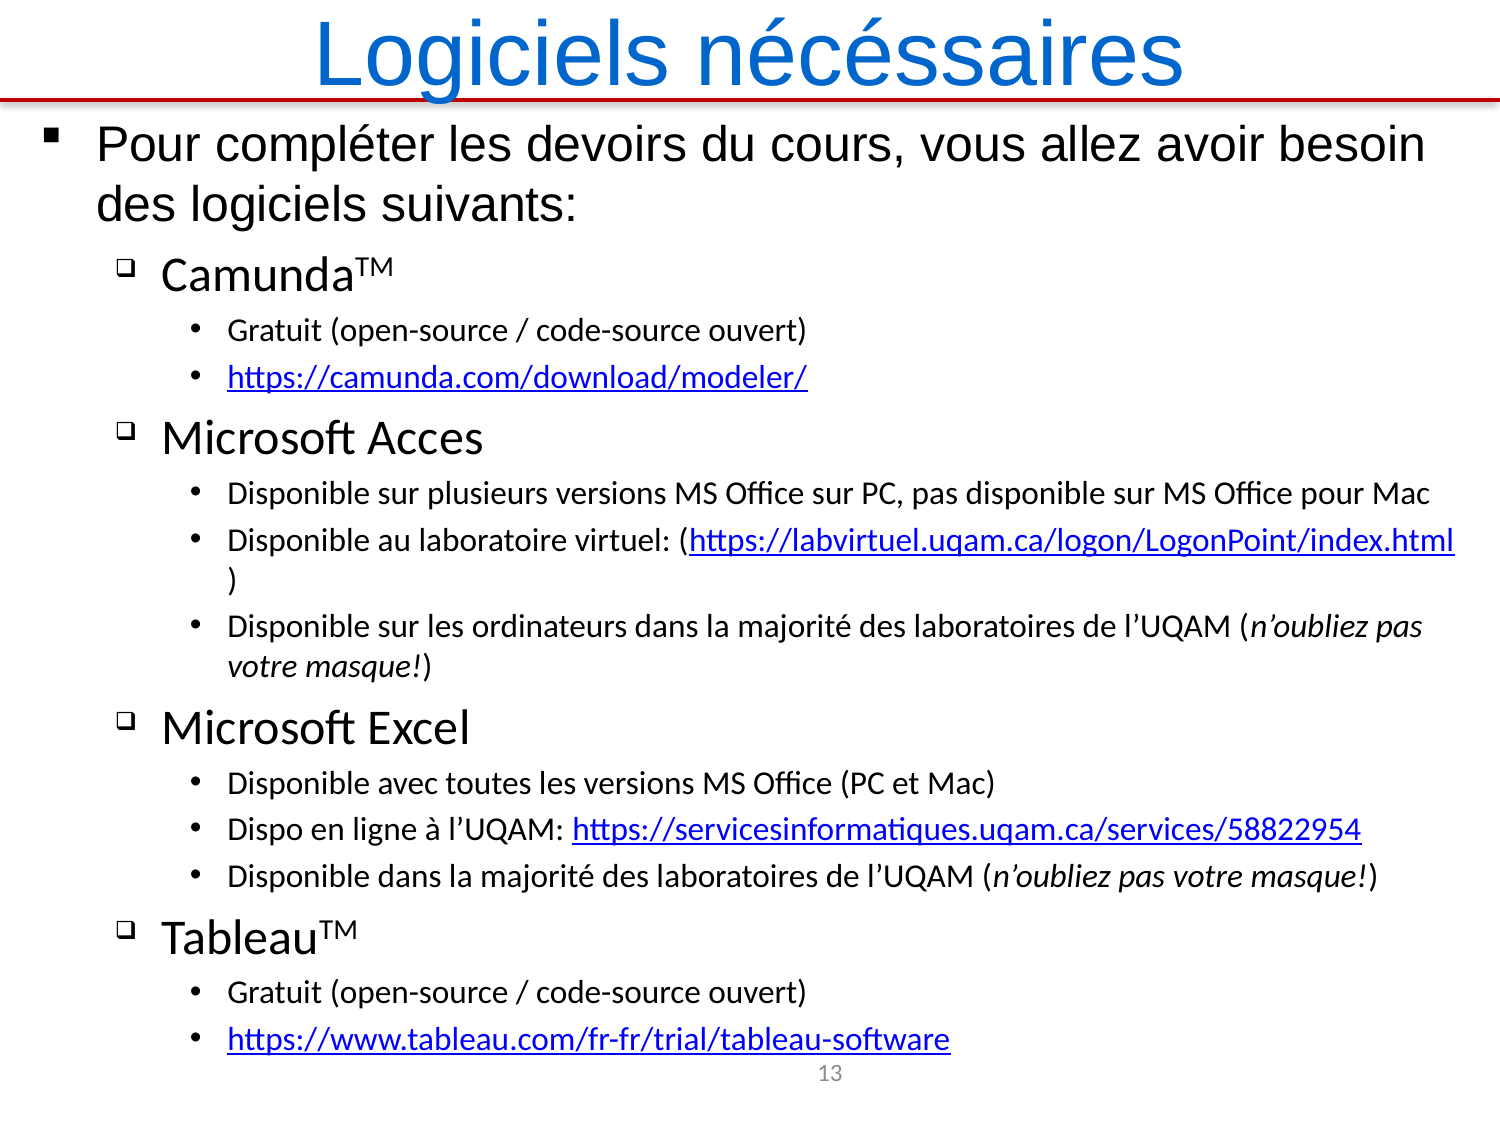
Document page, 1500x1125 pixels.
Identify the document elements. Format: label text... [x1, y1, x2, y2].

list Pour compléter les devoirs du cours, vous allez avoir besoin des logiciels suivants: CamundaTM Gratuit (open-source / code-source ouvert) https://camunda.com/download/modeler/ Microsoft Acces Disponible sur plusieurs versions MS Office sur PC, pas disponible sur MS Office pour Mac Disponible au laboratoire virtuel: (https://labvirtuel.uqam.ca/logon/LogonPoint/index.html) Disponible sur les ordinateurs dans la majorité des laboratoires de l’UQAM (n’oubliez pas votre masque!) Microsoft Excel Disponible avec toutes les versions MS Office (PC et Mac) Dispo en ligne à l’UQAM: https://servicesinformatiques.uqam.ca/services/58822954 Disponible dans la majorité des laboratoires de l’UQAM (n’oubliez pas votre masque!) TableauTM Gratuit (open-source / code-source ouvert) https://www.tableau.com/fr-fr/trial/tableau-software [24, 104, 1471, 955]
title Logiciels nécéssaires [75, 0, 1425, 104]
slide_number 13 [507, 1041, 858, 1102]
